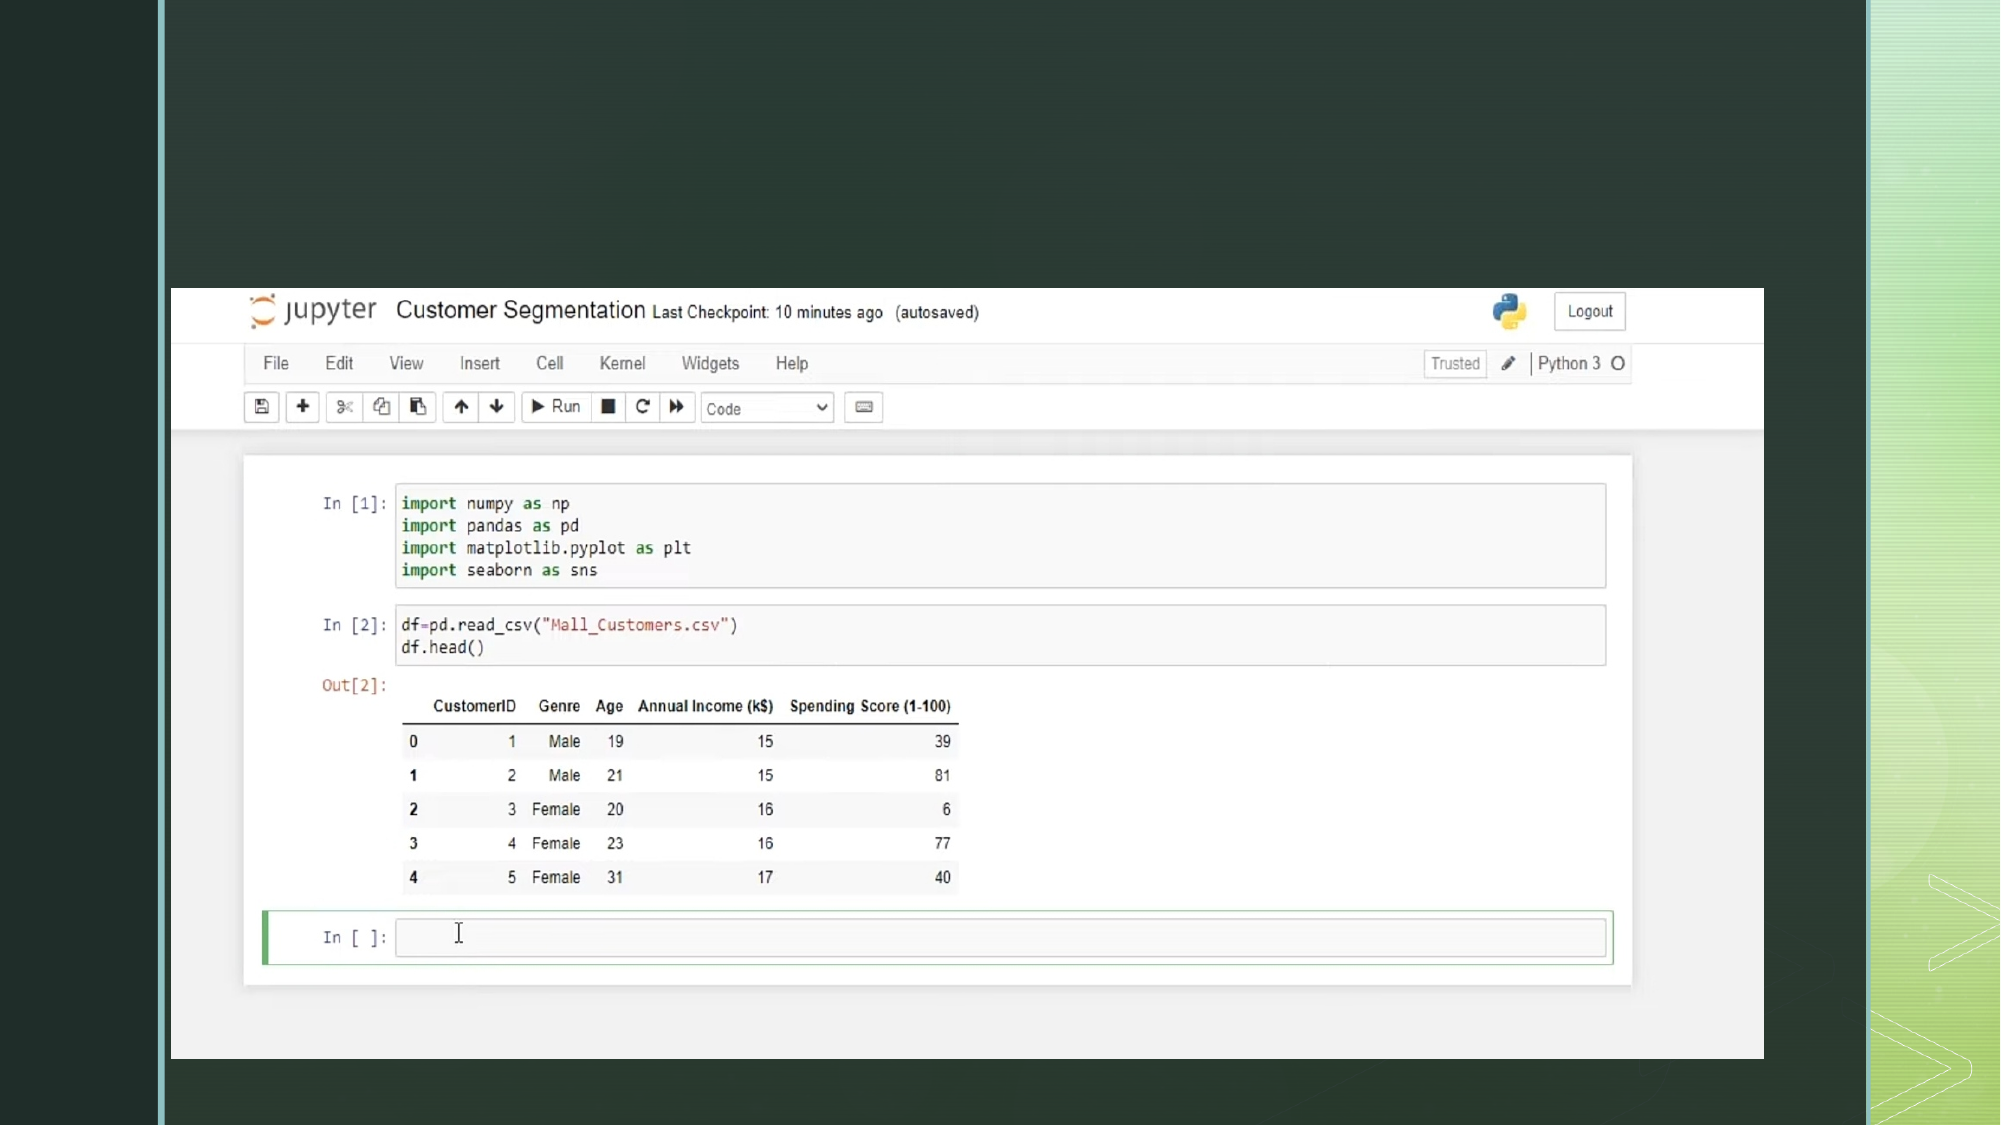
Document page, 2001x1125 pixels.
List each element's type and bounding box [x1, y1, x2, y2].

picture [1871, 0, 2001, 1125]
list [170, 288, 1764, 1060]
